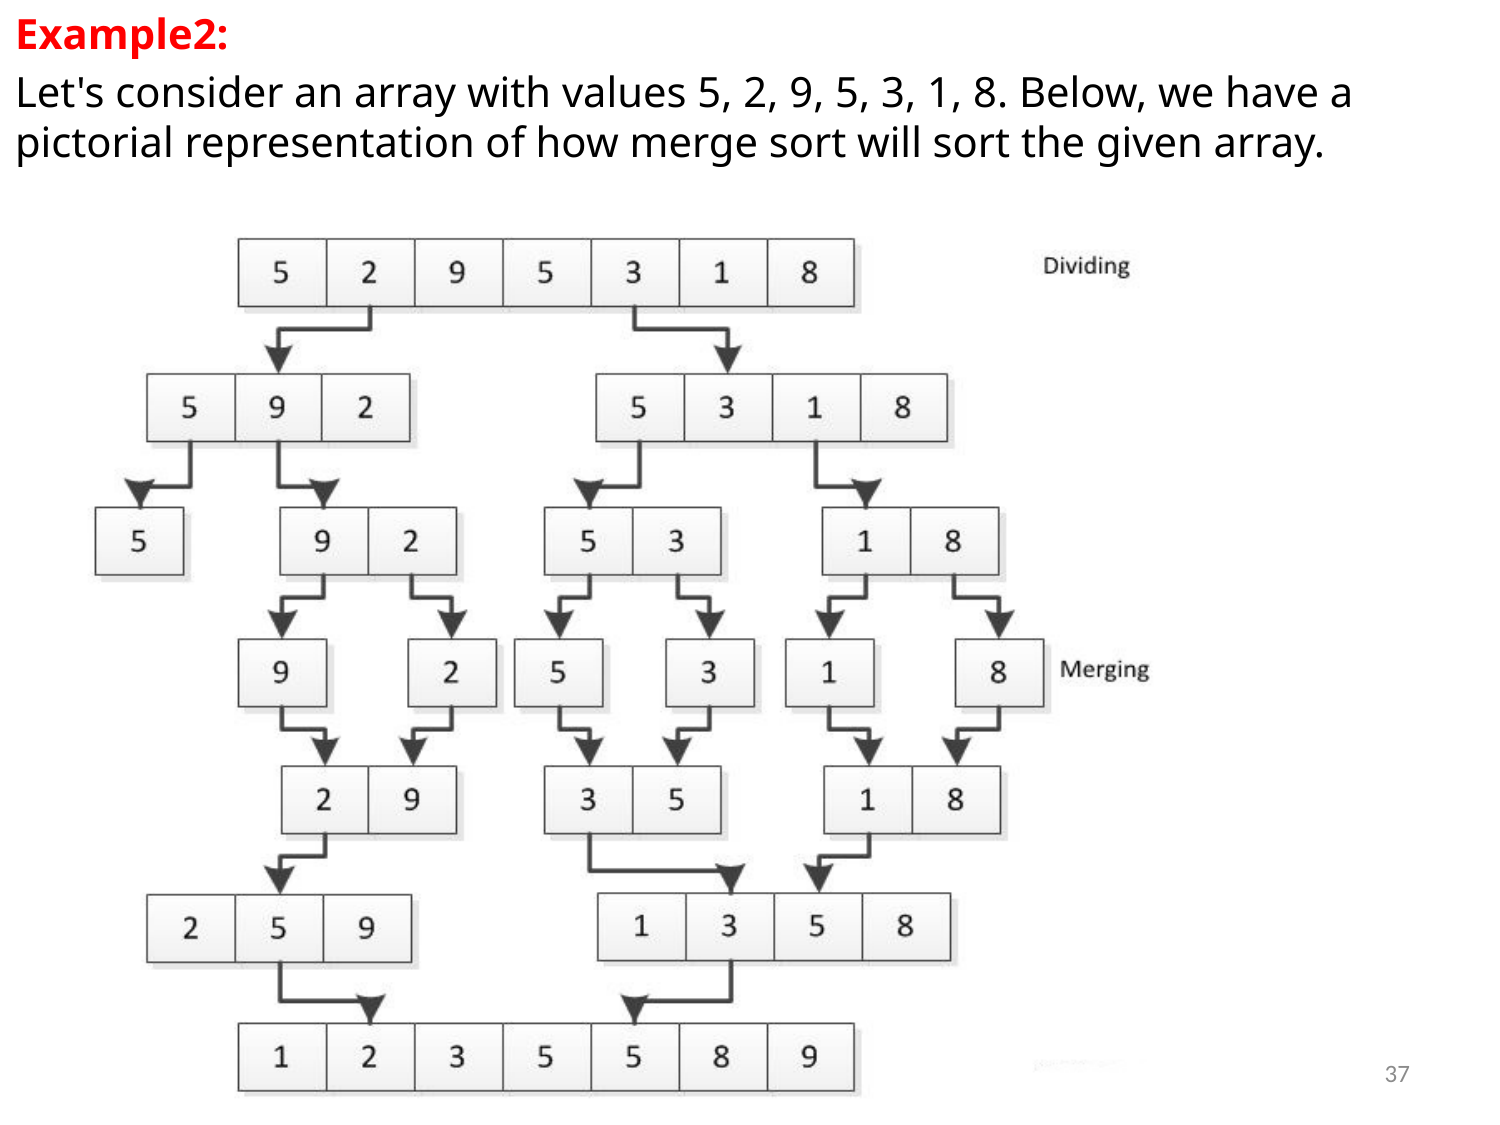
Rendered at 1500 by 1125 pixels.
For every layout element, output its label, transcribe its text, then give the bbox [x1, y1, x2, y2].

slide_number 37 [1160, 1042, 1425, 1103]
list Example2: Let's consider an array with values 5, 2, 9, 5, 3, 1, 8. Below, we have a pictorial representation of how merge sort will sort the given array. [0, 0, 1488, 1124]
picture [74, 224, 1158, 1101]
